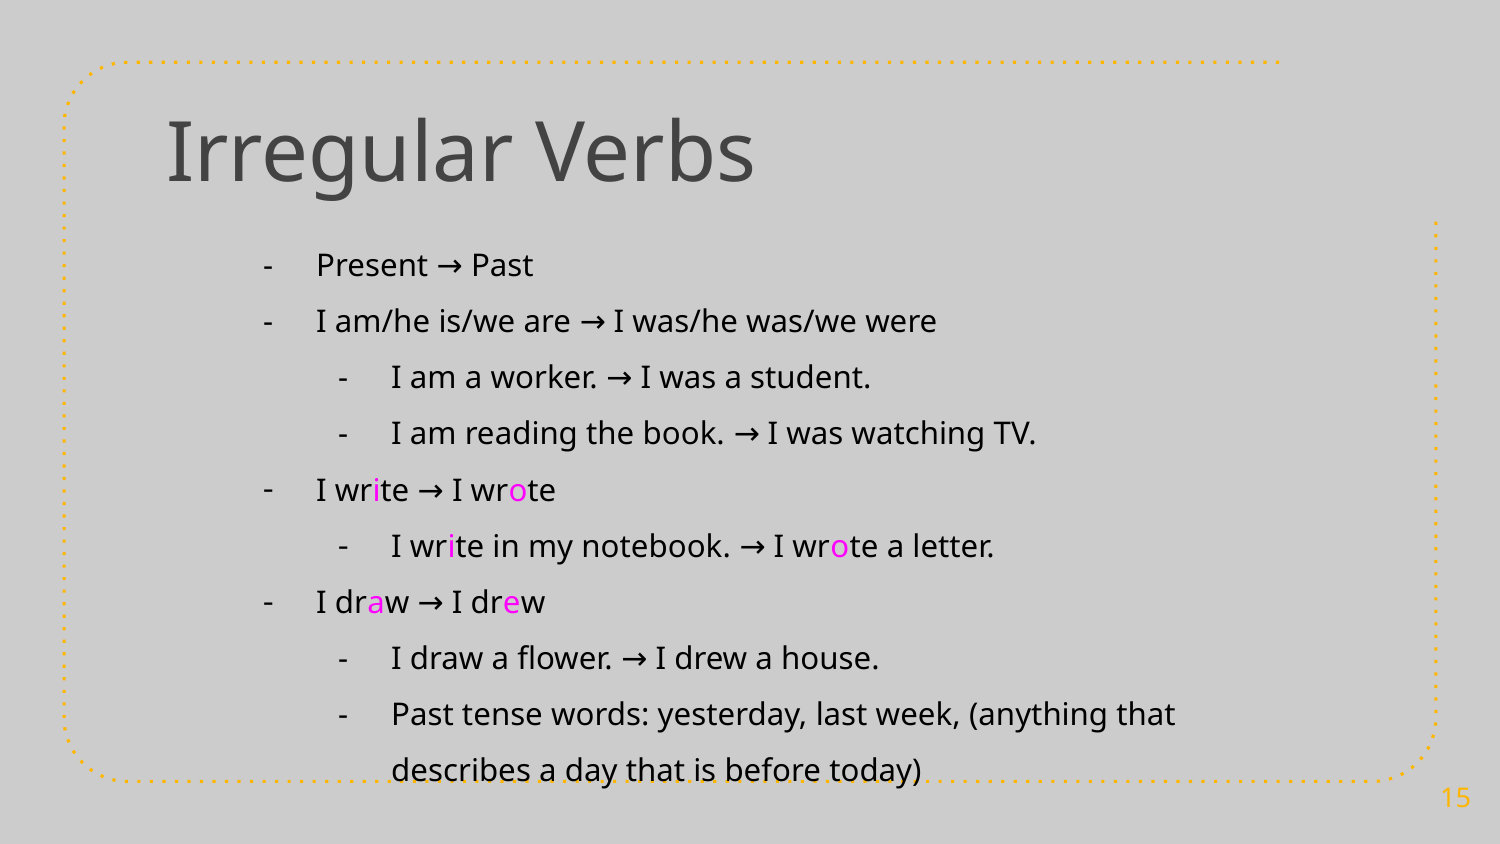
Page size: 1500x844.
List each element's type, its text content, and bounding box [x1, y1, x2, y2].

title Irregular Verbs [151, 82, 1278, 211]
list Present → Past I am/he is/we are → I was/he was/we were I am a worker. → I was a student. I am reading the book. → I was watching TV. I write → I wrote I write in my notebook. → I wrote a letter. I draw → I drew I draw a flower. → I drew a house. Past tense words: yesterday, last week, (anything that describes a day that is before today) [151, 211, 1278, 791]
slide_number ‹#› [1411, 753, 1500, 844]
